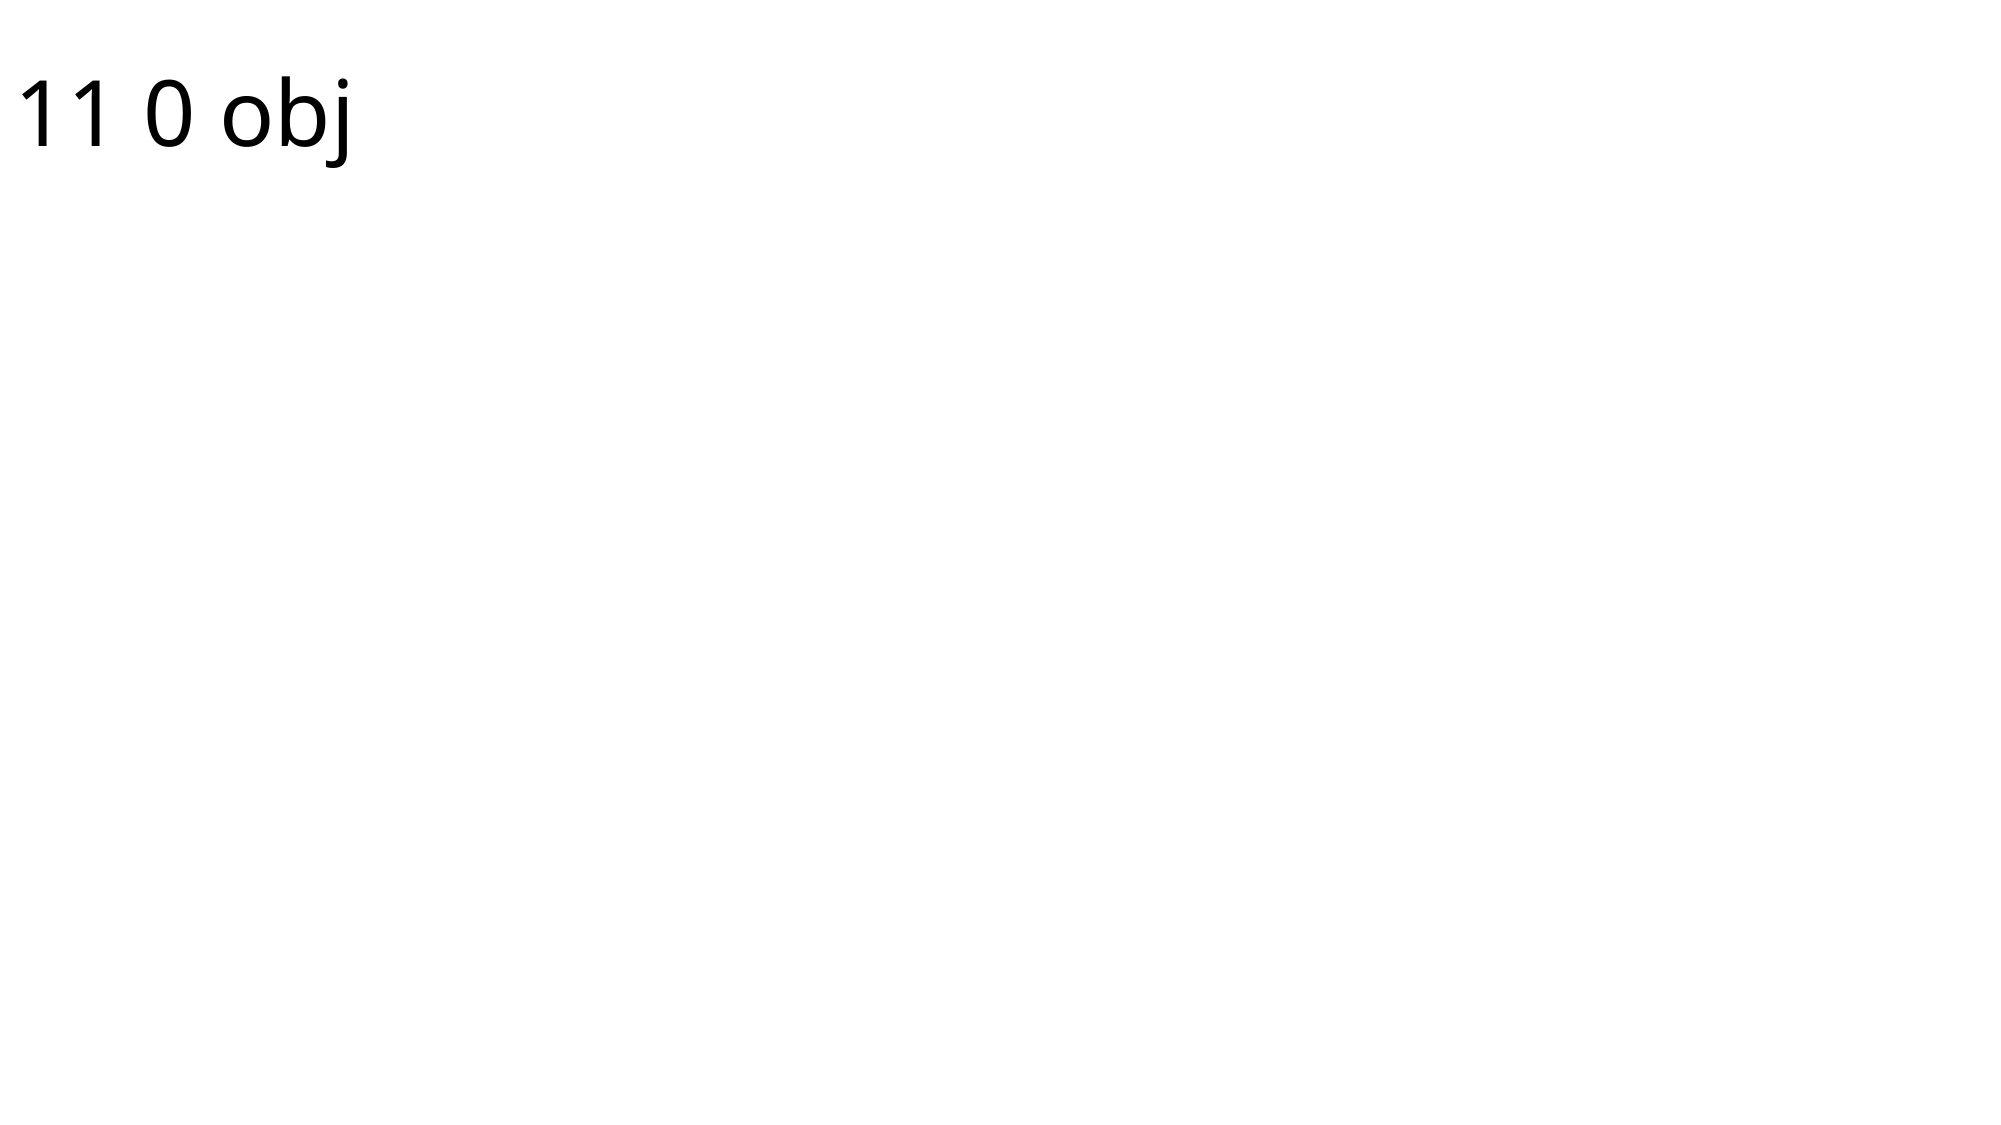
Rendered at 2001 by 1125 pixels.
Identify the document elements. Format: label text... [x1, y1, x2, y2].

title 11 0 obj [0, 59, 1725, 278]
